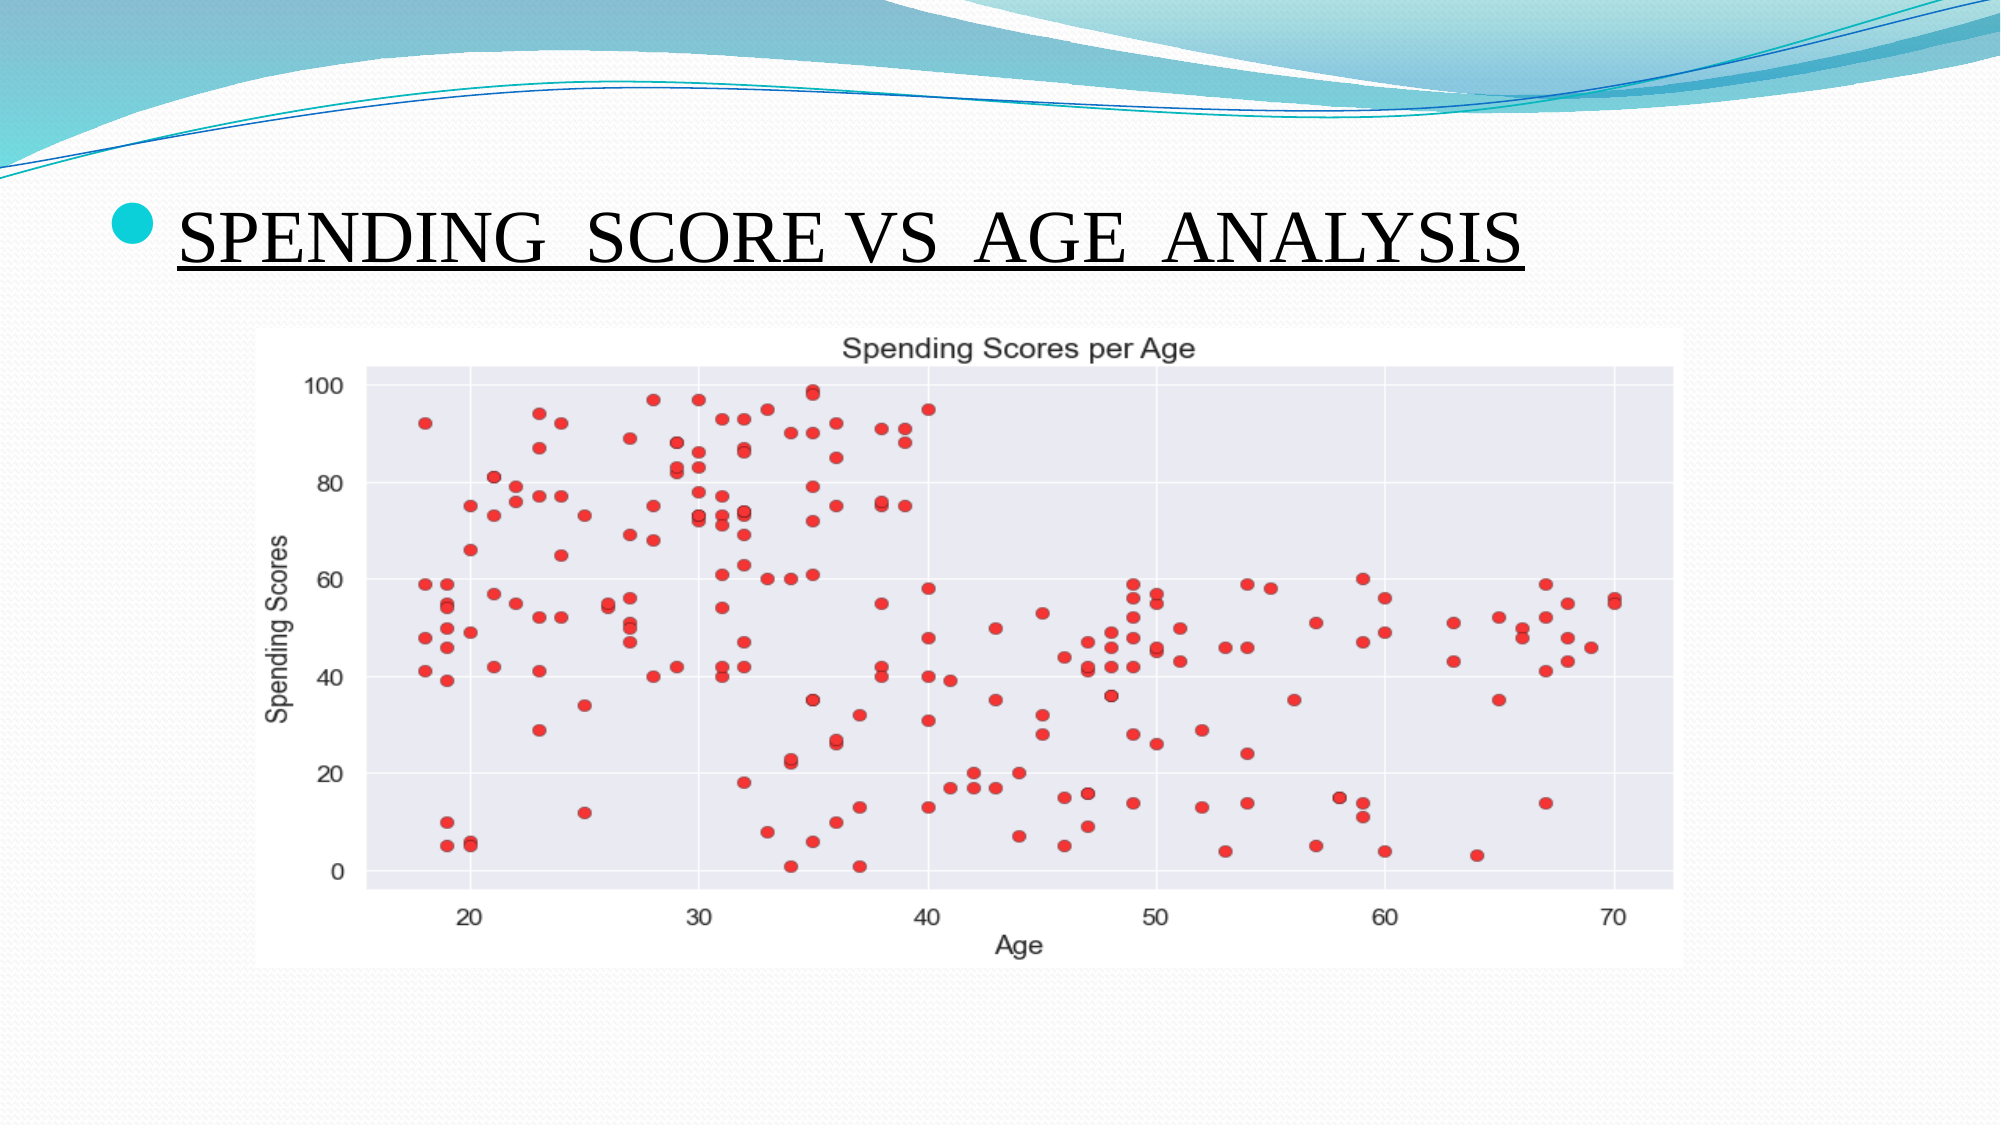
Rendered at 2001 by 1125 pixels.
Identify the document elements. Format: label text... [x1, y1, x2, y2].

list SPENDING SCORE VS AGE ANALYSIS [91, 75, 1901, 235]
picture [256, 327, 1683, 969]
